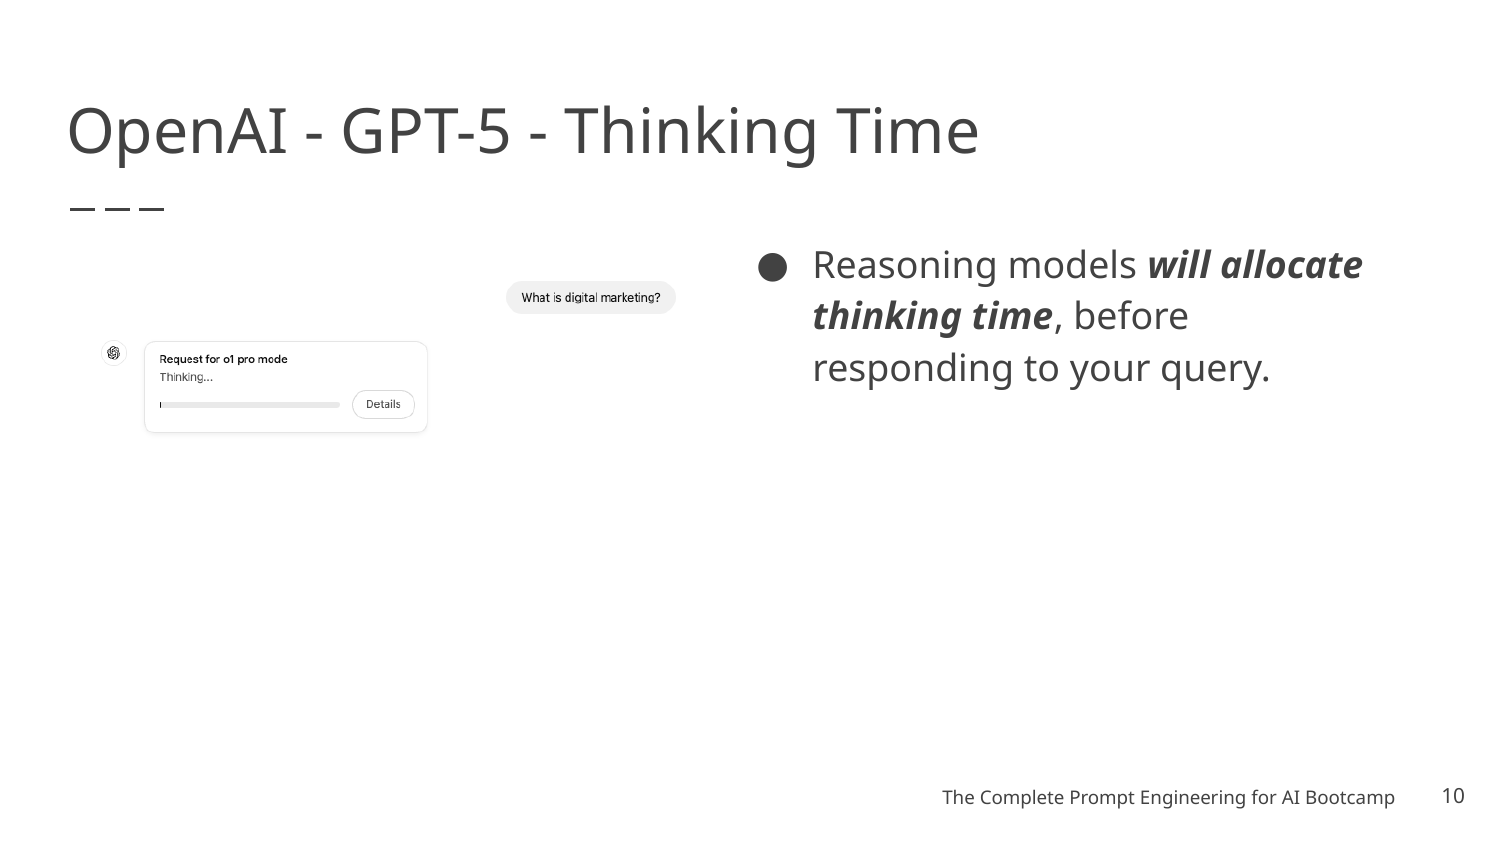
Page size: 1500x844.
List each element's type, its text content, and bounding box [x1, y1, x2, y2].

list Reasoning models will allocate thinking time, before responding to your query. [722, 218, 1386, 728]
picture [62, 260, 723, 645]
slide_number ‹#› [1389, 764, 1480, 830]
title OpenAI - GPT-5 - Thinking Time [51, 61, 1449, 182]
